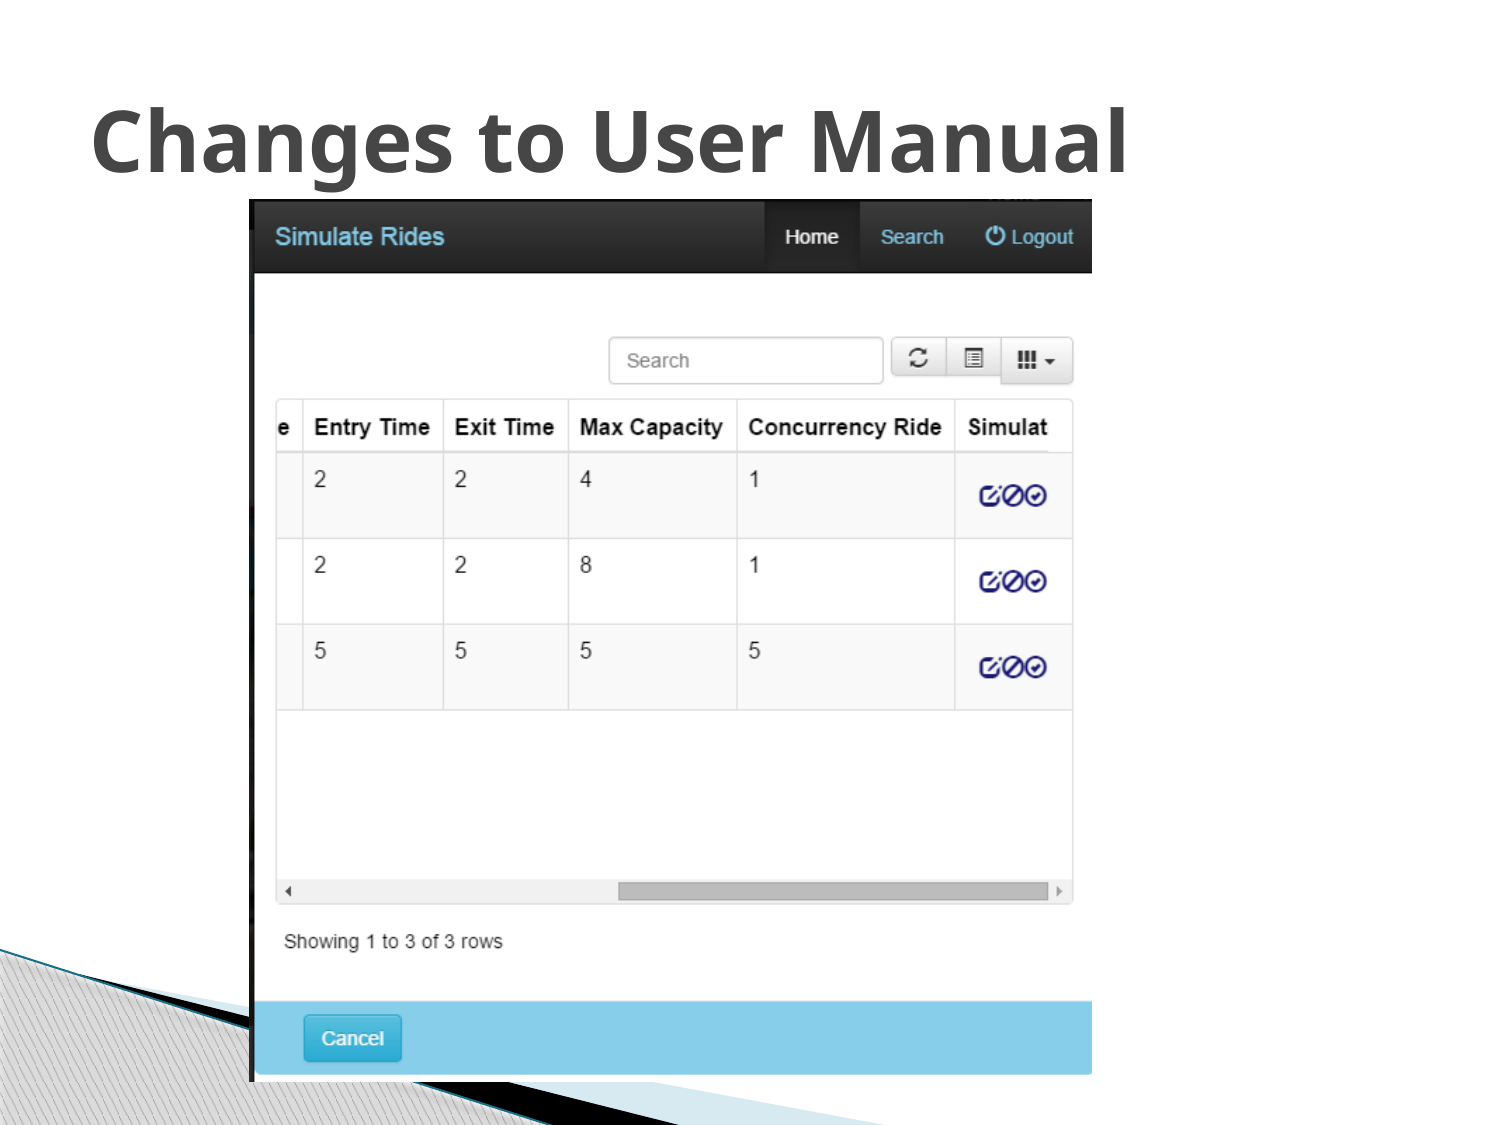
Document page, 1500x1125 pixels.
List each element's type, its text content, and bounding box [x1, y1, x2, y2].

picture [249, 199, 1093, 1082]
title Changes to User Manual [75, 45, 1425, 233]
